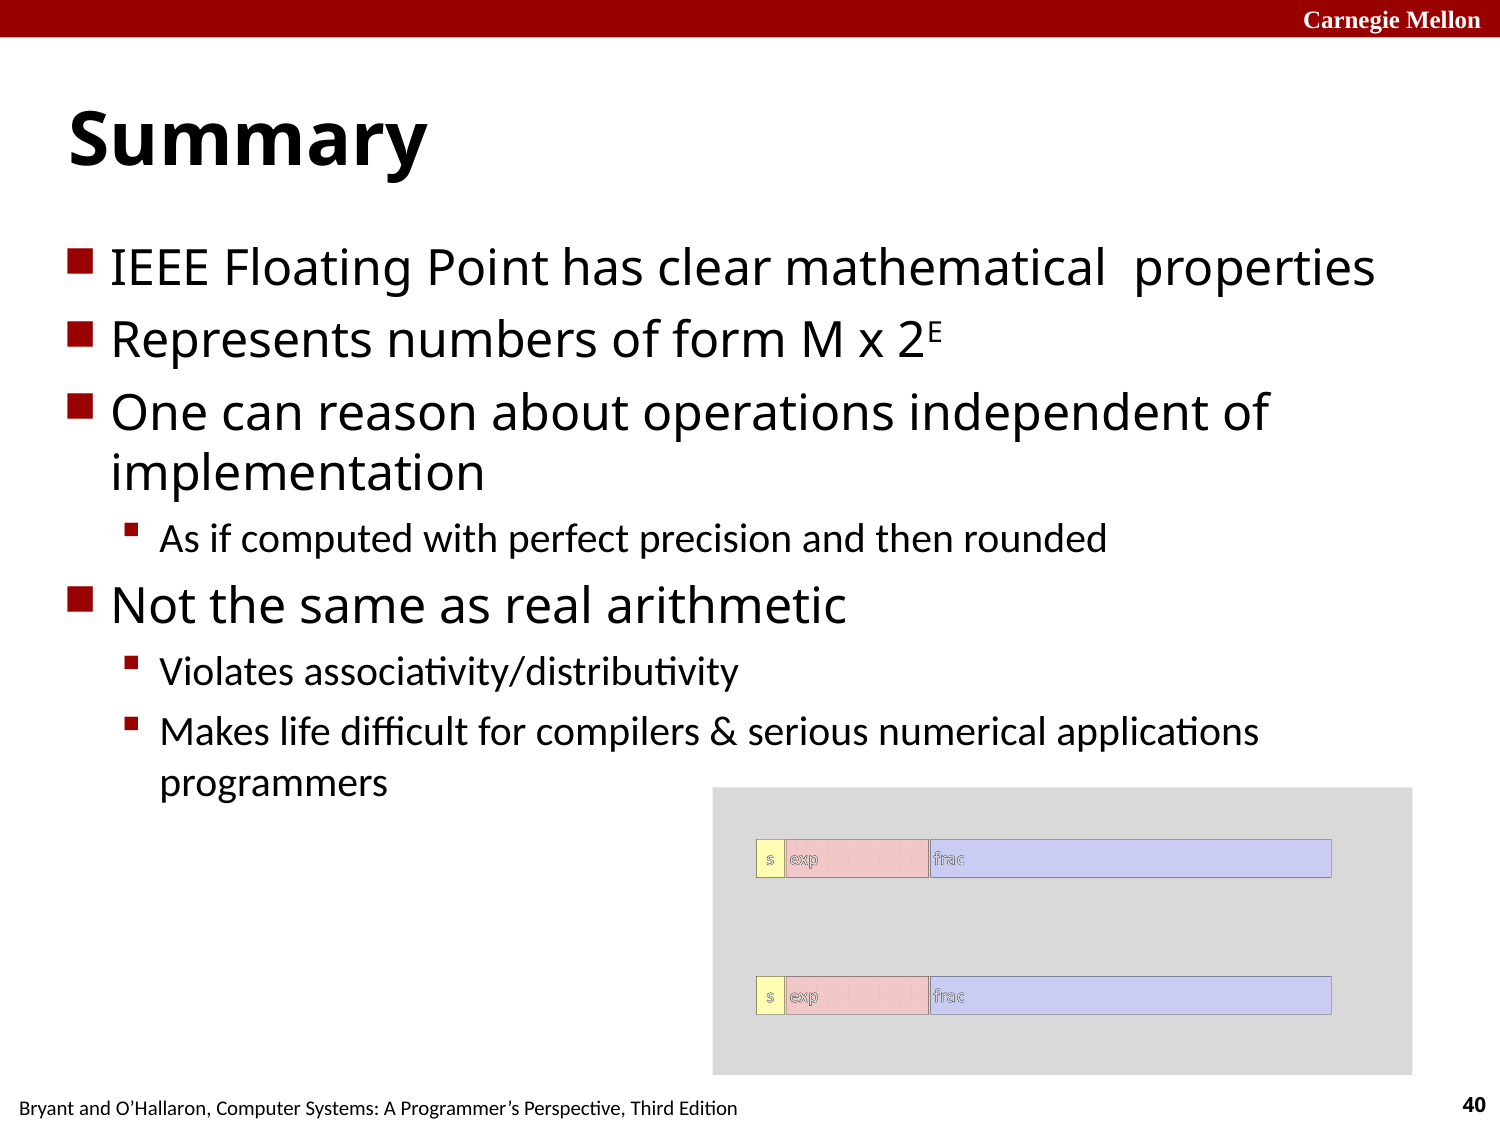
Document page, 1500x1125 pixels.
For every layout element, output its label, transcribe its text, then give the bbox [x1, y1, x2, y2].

picture [736, 787, 1373, 1050]
list IEEE Floating Point has clear mathematical properties Represents numbers of form M x 2E One can reason about operations independent of implementation As if computed with perfect precision and then rounded Not the same as real arithmetic Violates associativity/distributivity Makes life difficult for compilers & serious numerical applications programmers [62, 228, 1438, 1122]
title Summary [62, 41, 1438, 228]
